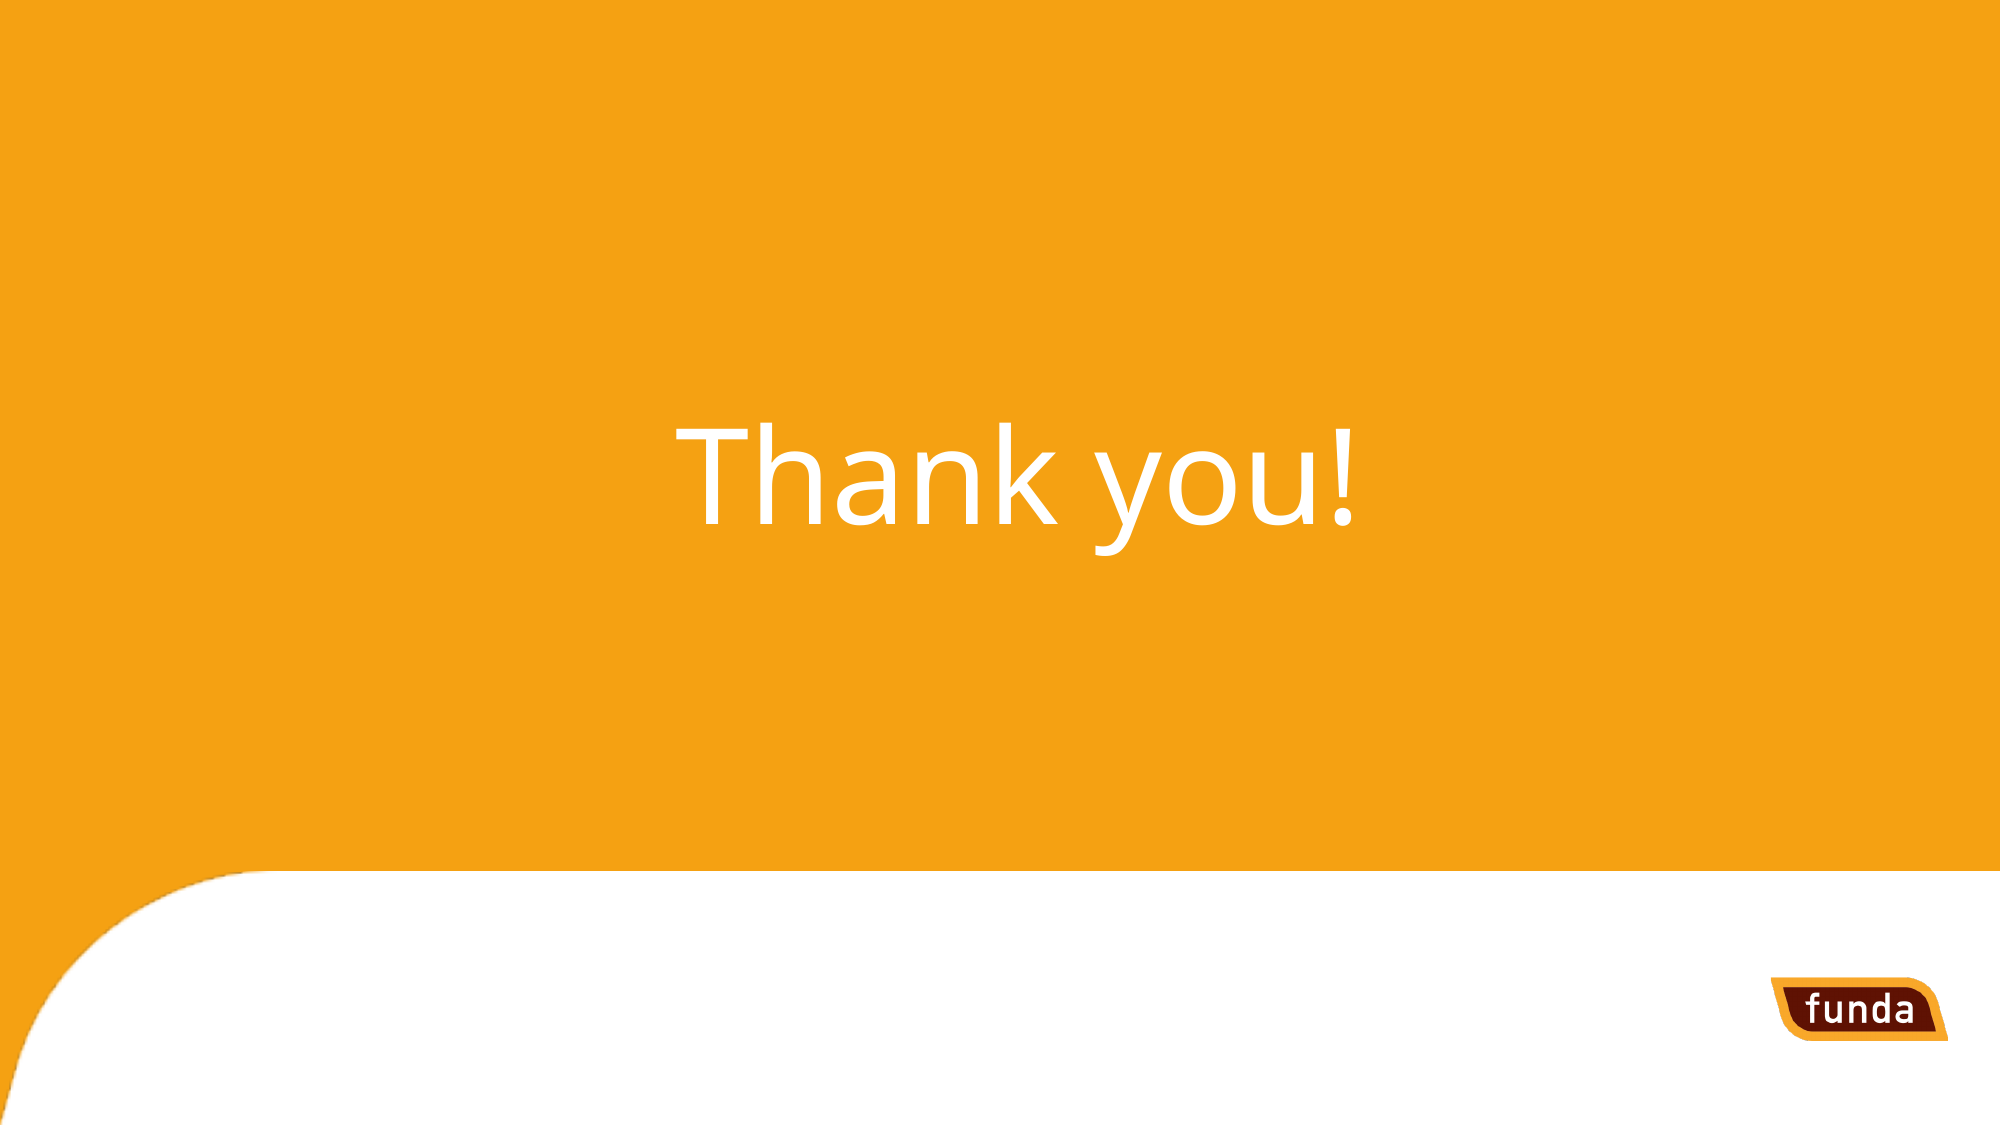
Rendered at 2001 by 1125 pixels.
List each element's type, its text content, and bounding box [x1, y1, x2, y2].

title Thank you! [118, 259, 1919, 683]
